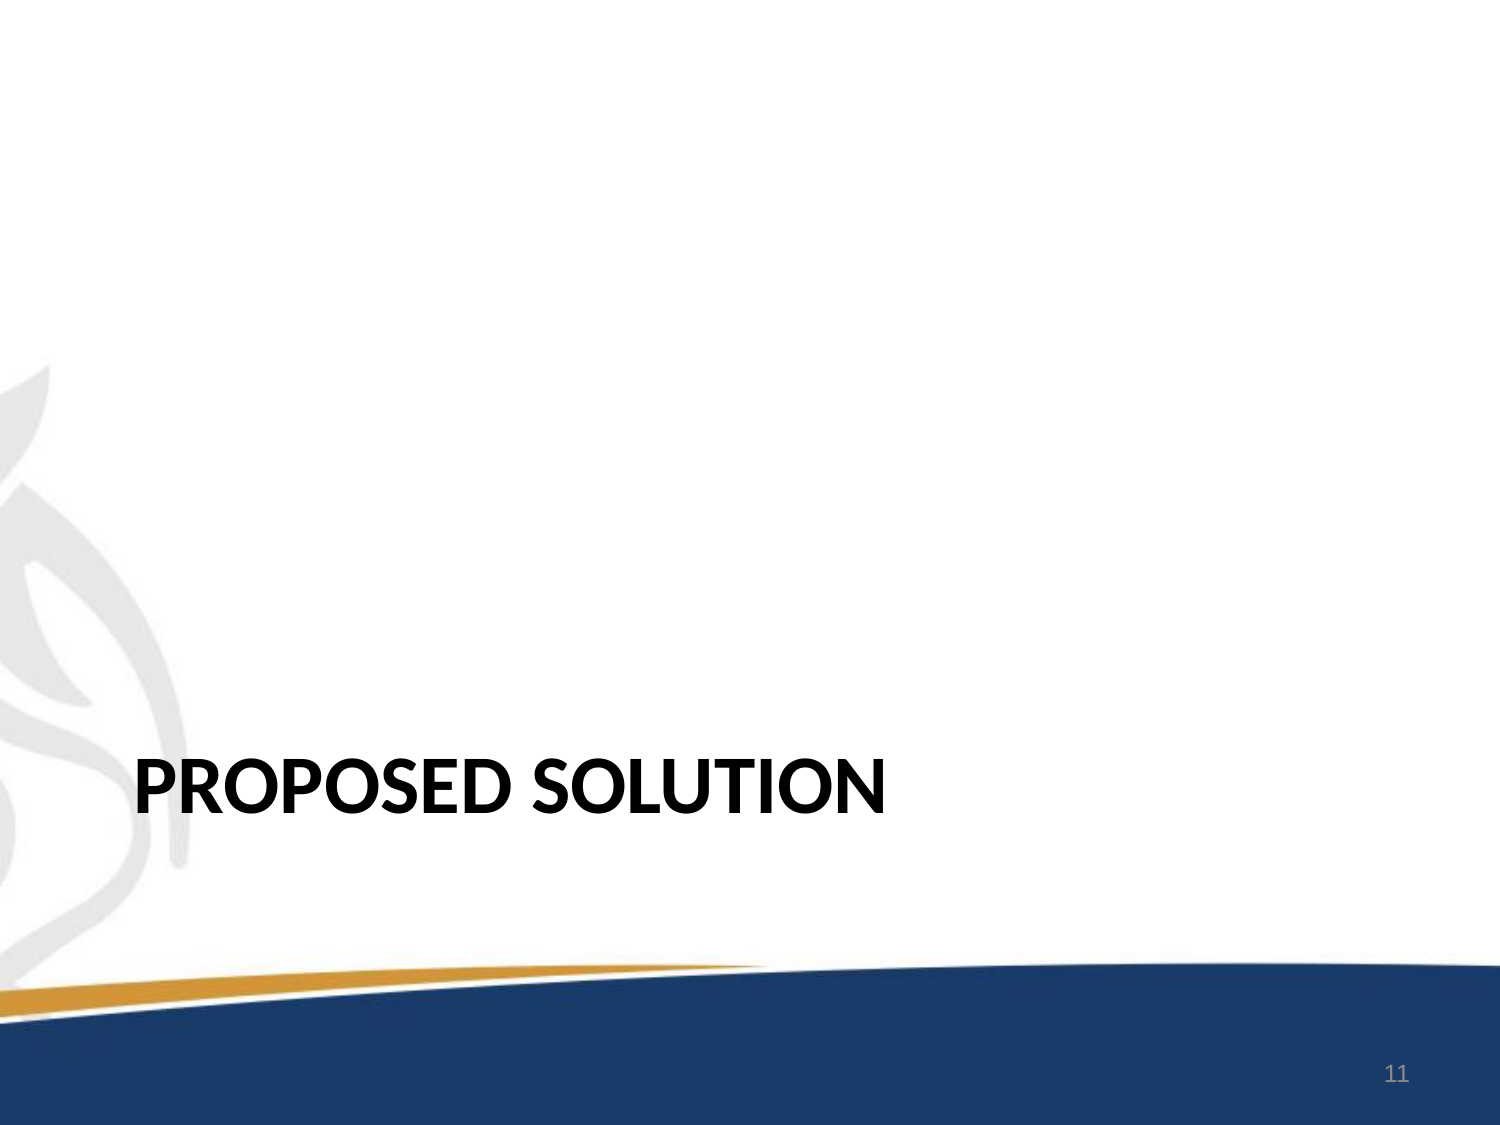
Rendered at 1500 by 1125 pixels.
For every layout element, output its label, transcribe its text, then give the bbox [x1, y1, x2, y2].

title Proposed Solution [118, 722, 1394, 947]
slide_number 11 [1074, 1042, 1425, 1103]
picture [0, 0, 1500, 1125]
